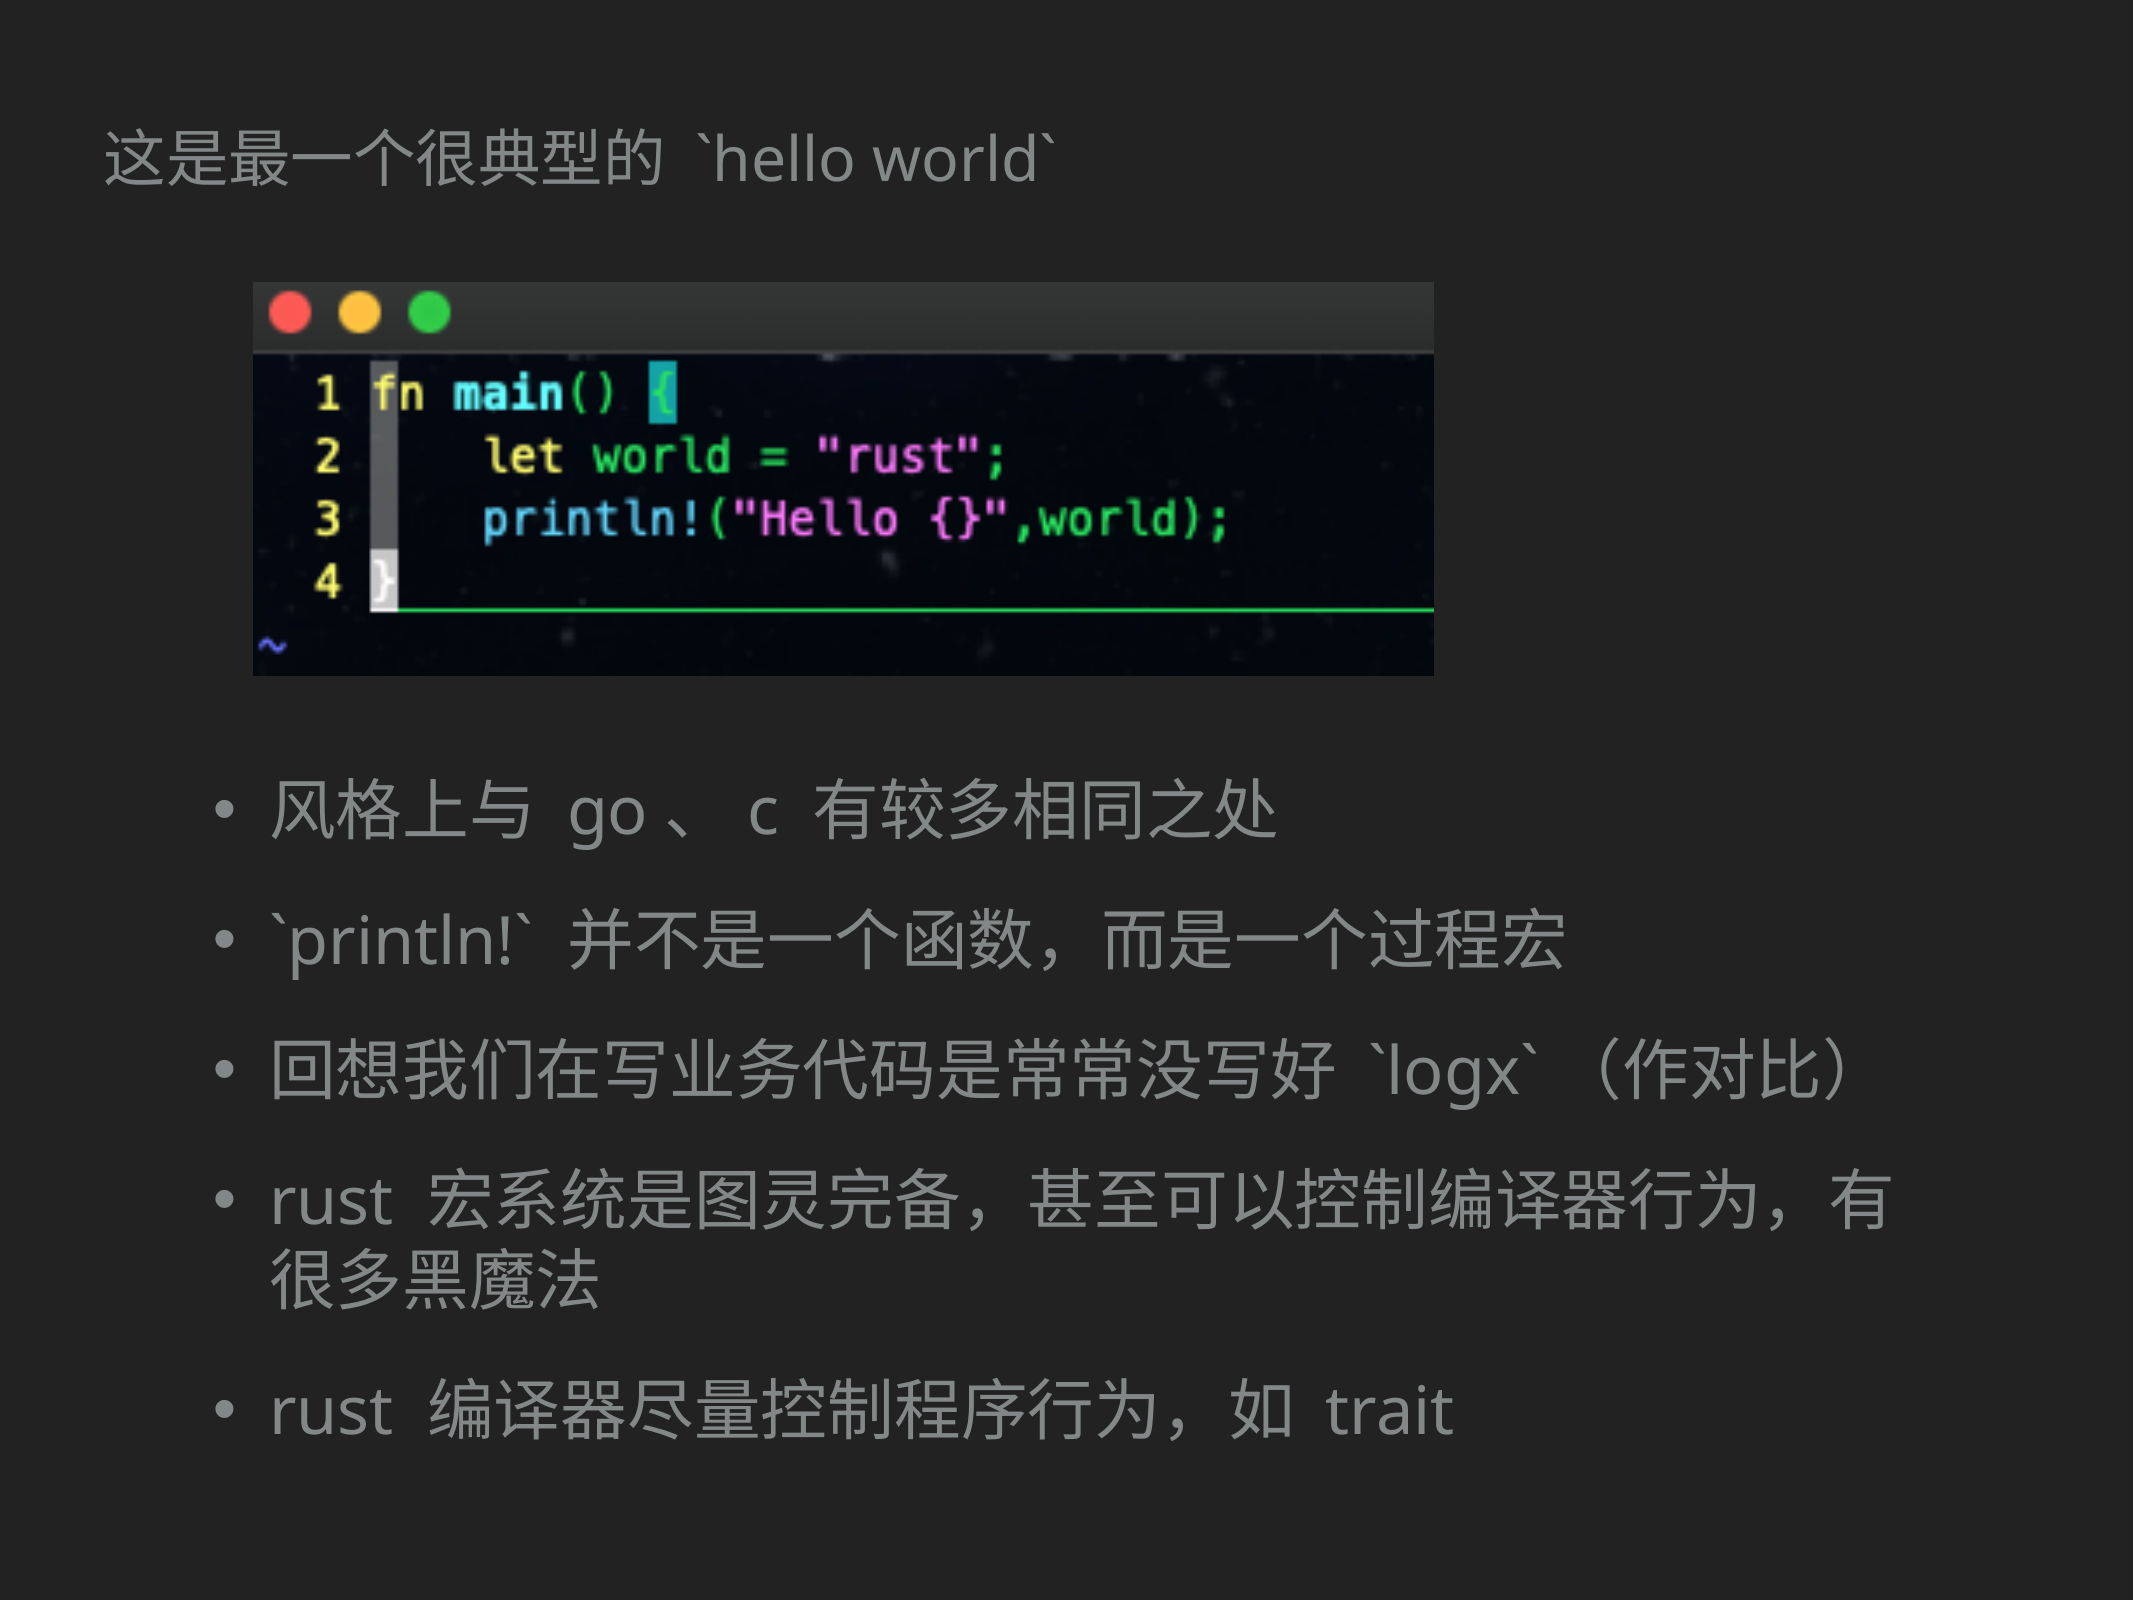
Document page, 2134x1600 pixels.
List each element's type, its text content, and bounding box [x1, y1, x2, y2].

text_box 风格上与 go、c 有较多相同之处 `println!` 并不是一个函数，而是一个过程宏 回想我们在写业务代码是常常没写好 `logx`（作对比） rust 宏系统是图灵完备，甚至可以控制编译器行为，有很多黑魔法 rust 编译器尽量控制程序行为，如 trait [204, 759, 1929, 1457]
picture [253, 281, 1435, 676]
text_box 这是最一个很典型的 `hello world` [95, 110, 1434, 202]
